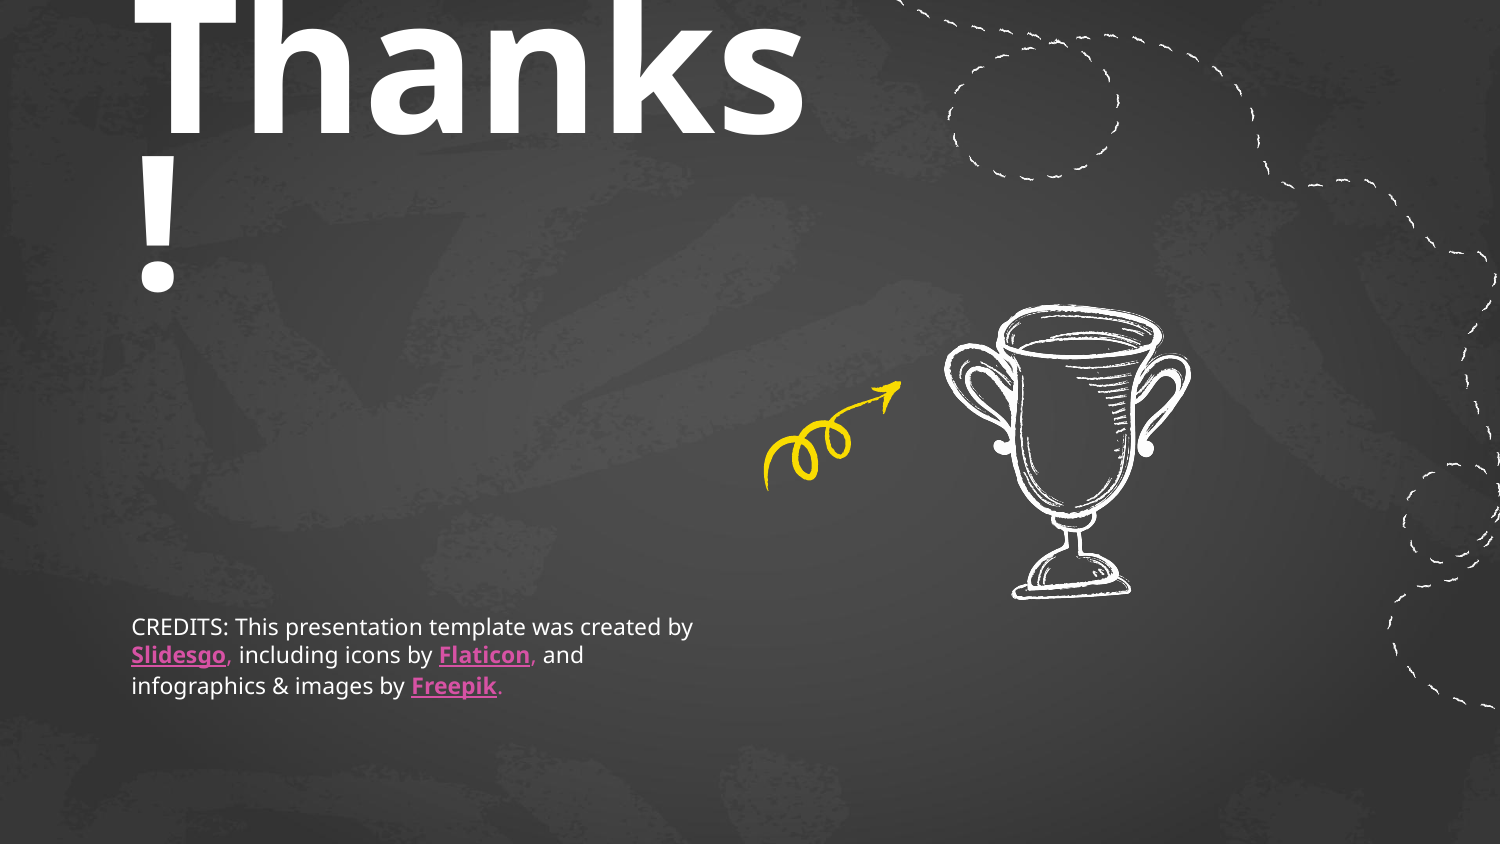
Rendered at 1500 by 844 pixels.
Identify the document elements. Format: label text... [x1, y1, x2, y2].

title Thanks! [116, 88, 872, 241]
text_box [763, 381, 902, 492]
picture [0, 0, 1500, 844]
